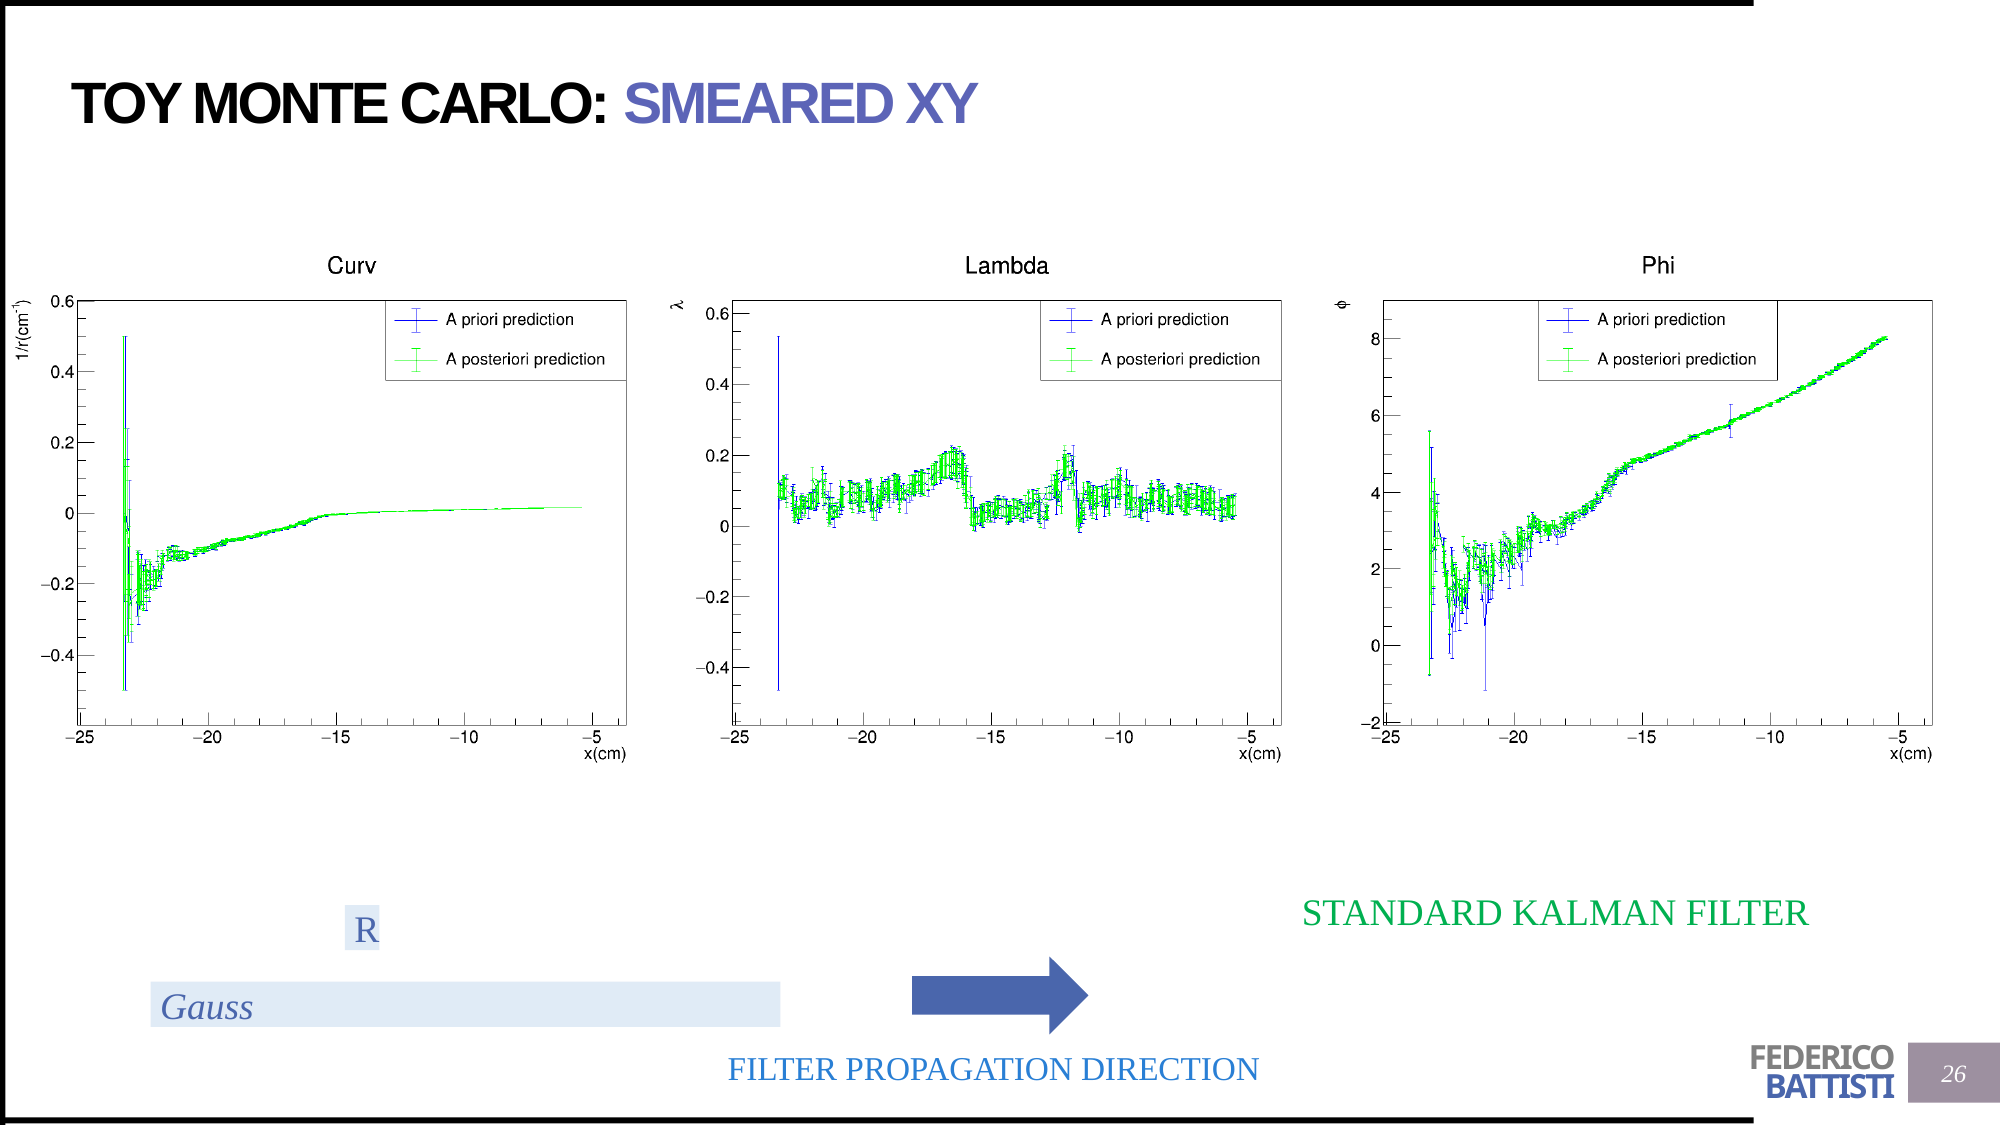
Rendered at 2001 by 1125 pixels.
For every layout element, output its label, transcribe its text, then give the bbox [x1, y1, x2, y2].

text_box FILTER PROPAGATION DIRECTION [712, 1039, 1287, 1095]
text_box STANDARD KALMAN FILTER [1287, 880, 1873, 941]
text_box [912, 956, 1089, 1035]
slide_number 26 [1931, 1050, 1977, 1096]
title Toy monte carlo: SMEARED XY [70, 67, 1781, 142]
picture [9, 247, 2000, 778]
